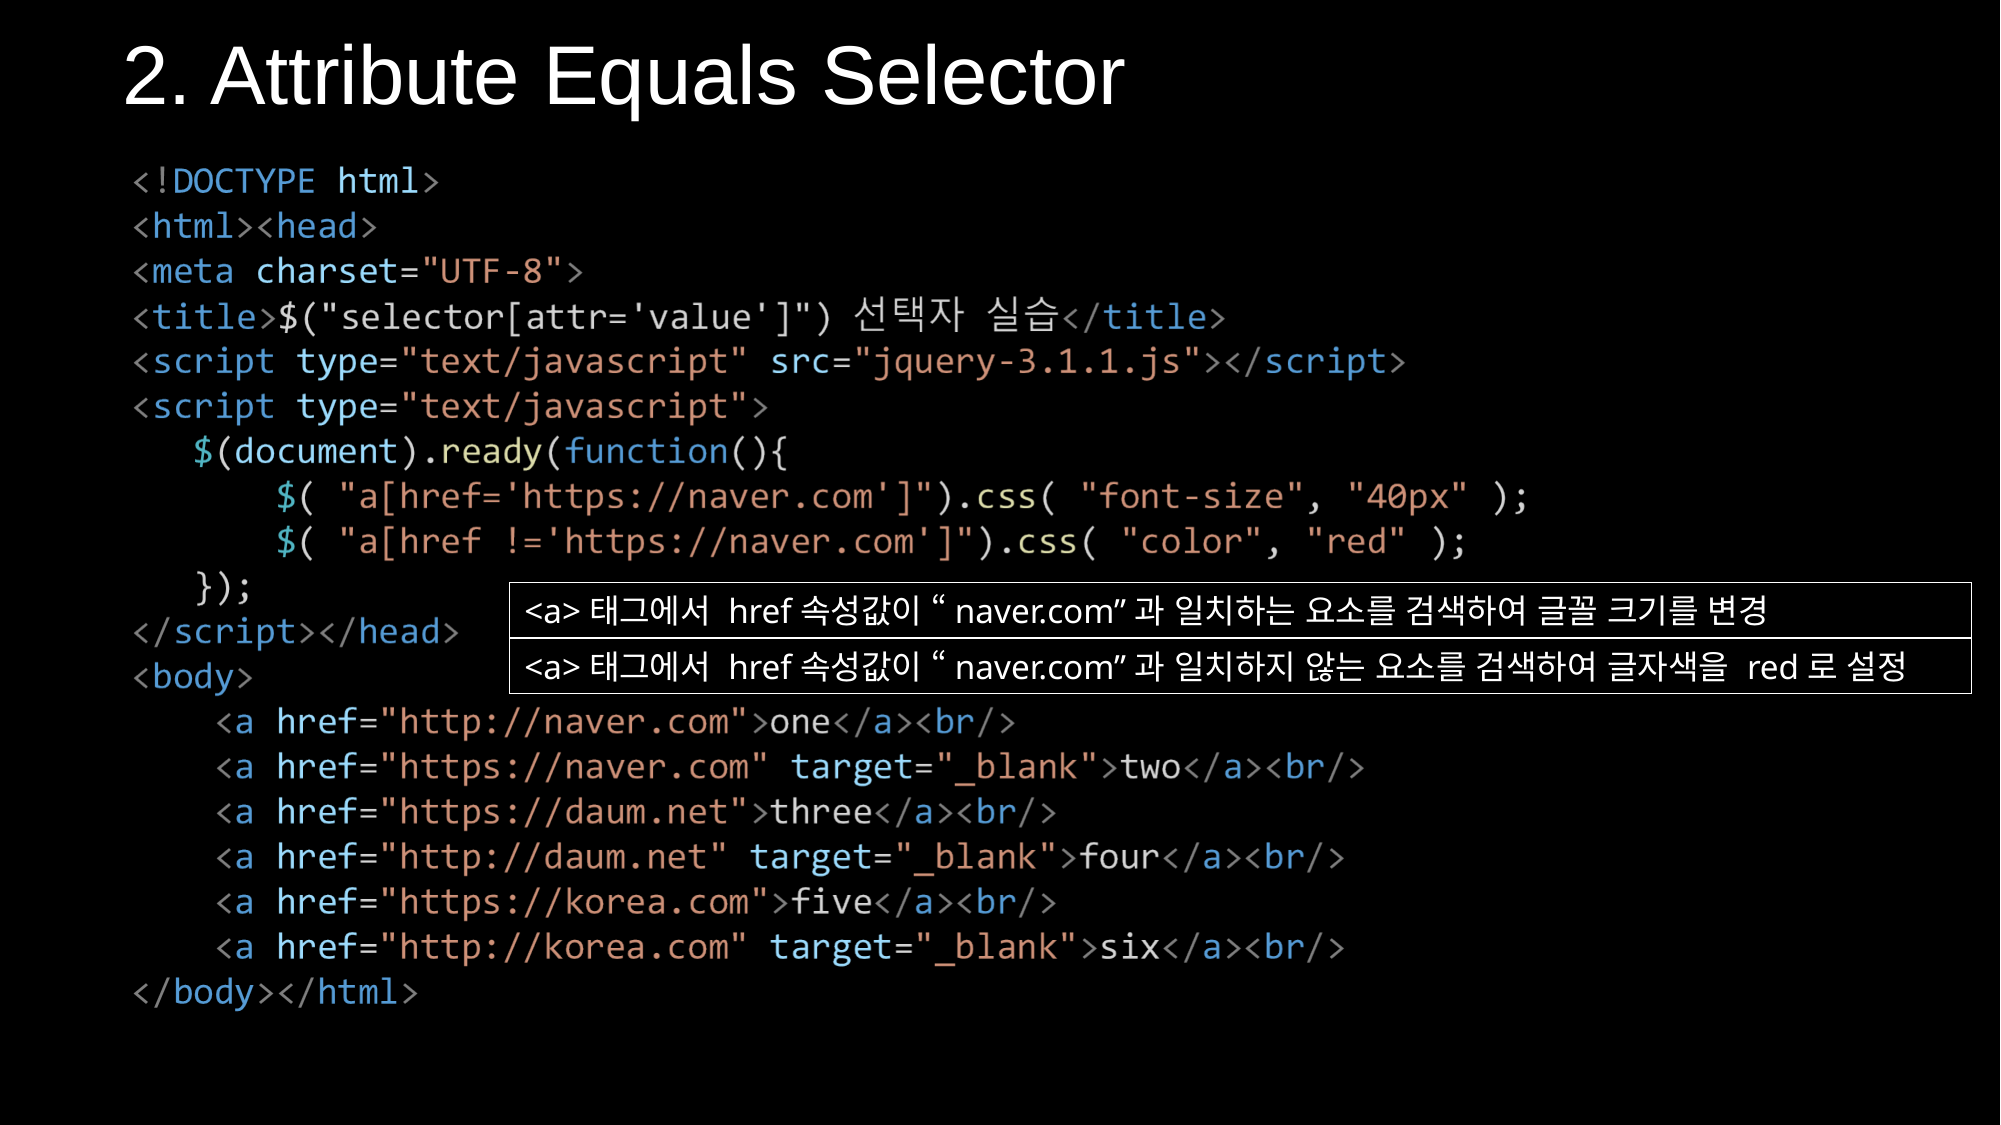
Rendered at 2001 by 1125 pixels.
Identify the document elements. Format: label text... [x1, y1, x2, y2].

text_box 2. Attribute Equals Selector [107, 13, 1972, 129]
text_box <a>태그에서 href속성값이 “naver.com”과 일치하는 요소를 검색하여 글꼴 크기를 변경 [1759, 582, 1972, 638]
picture [107, 145, 1759, 1037]
text_box <a>태그에서 href속성값이 “naver.com”과 일치하지 않는 요소를 검색하여 글자색을 red로 설정 [1759, 638, 1972, 694]
